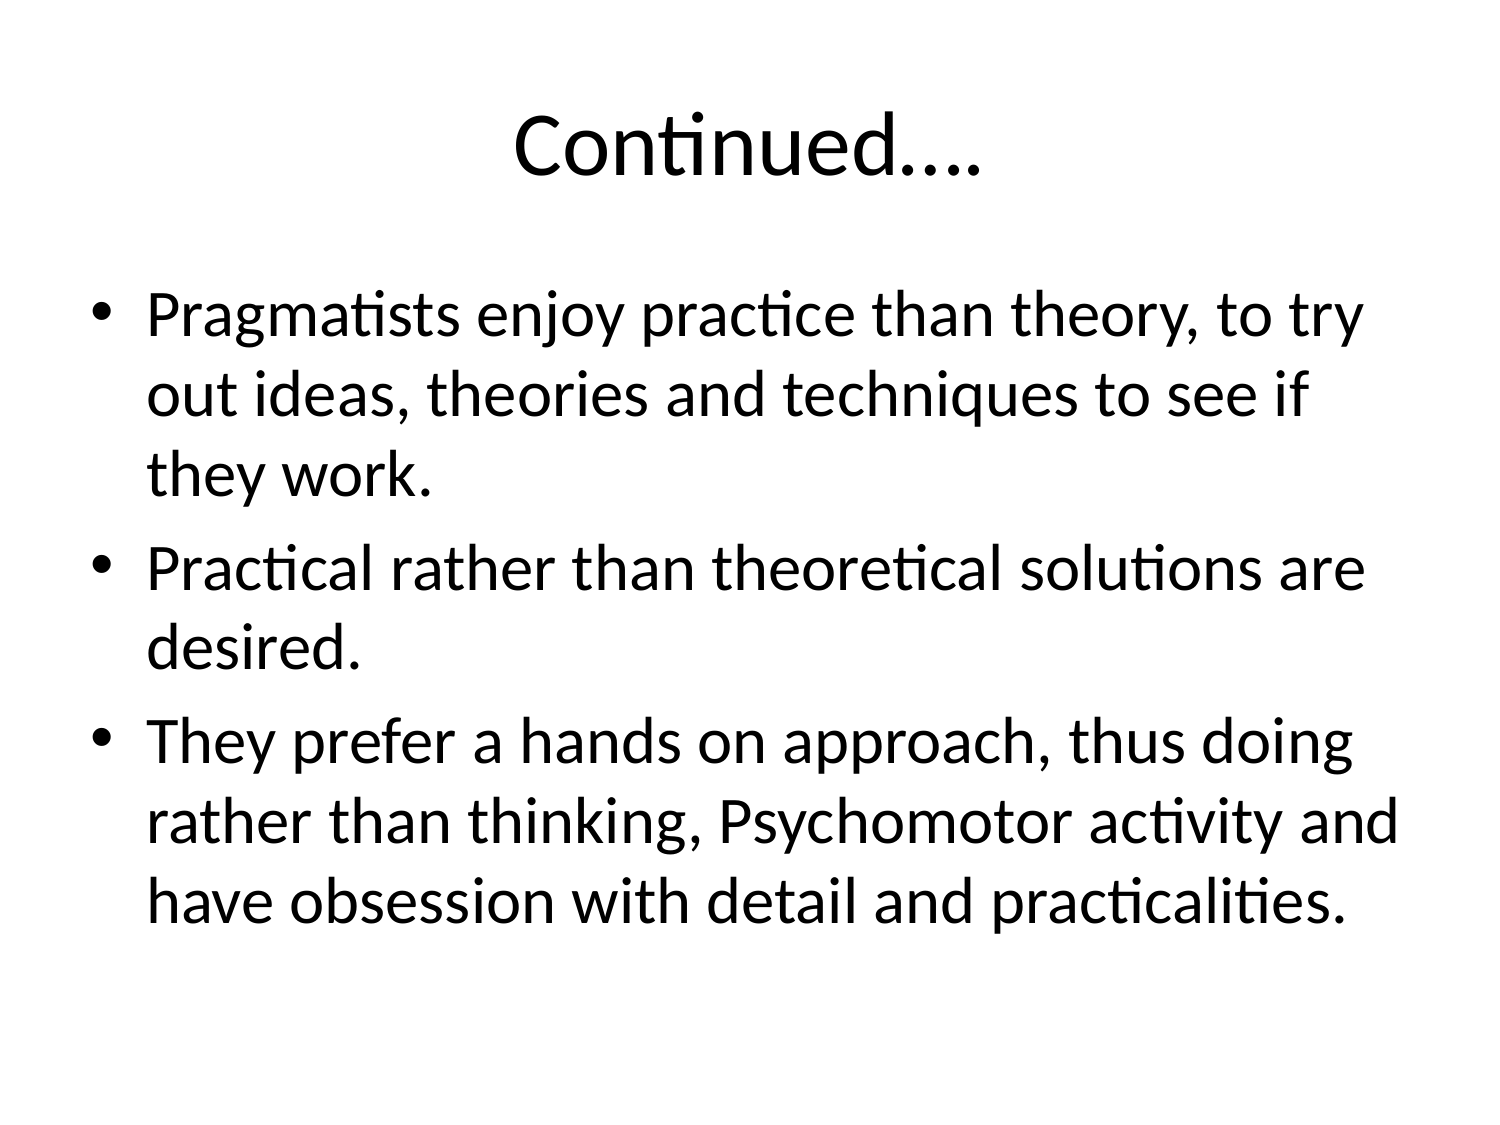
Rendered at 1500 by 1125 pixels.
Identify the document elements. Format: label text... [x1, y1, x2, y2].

list Pragmatists enjoy practice than theory, to try out ideas, theories and techniques to see if they work. Practical rather than theoretical solutions are desired. They prefer a hands on approach, thus doing rather than thinking, Psychomotor activity and have obsession with detail and practicalities. [75, 262, 1425, 1005]
title Continued…. [75, 45, 1425, 233]
